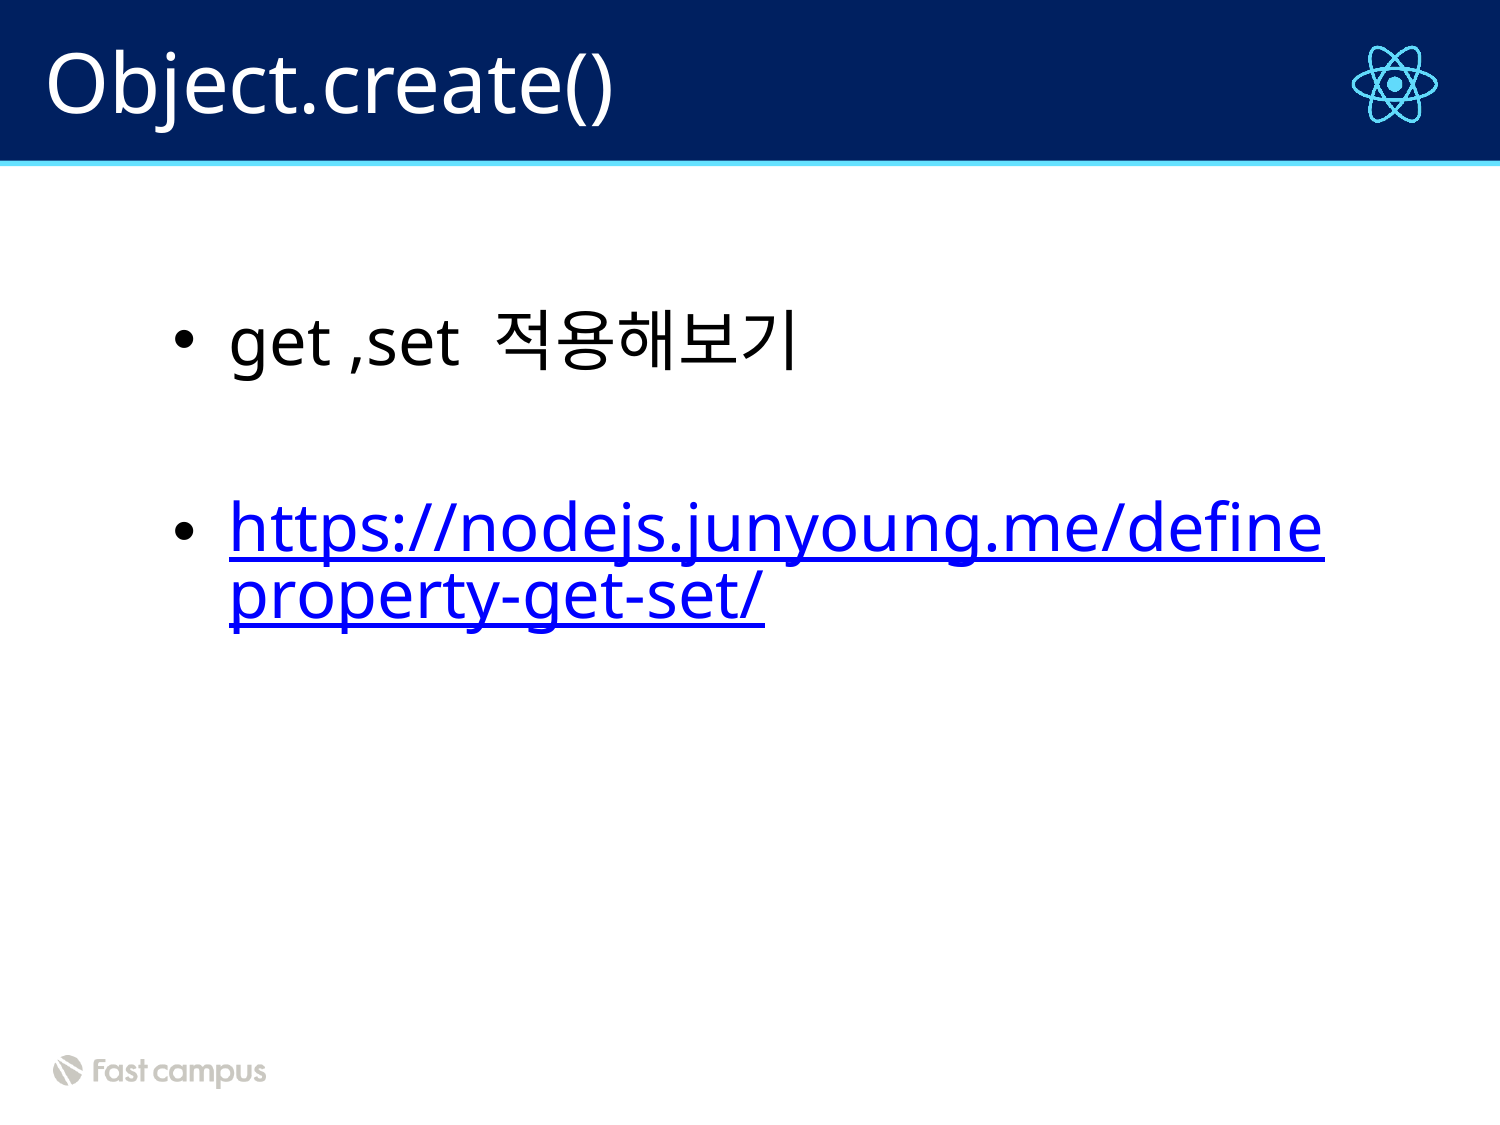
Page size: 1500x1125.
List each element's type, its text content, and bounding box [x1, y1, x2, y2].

title Object.create() [29, 0, 1380, 175]
picture [1380, 36, 1444, 135]
list get ,set 적용해보기 https://nodejs.junyoung.me/defineproperty-get-set/ [157, 290, 1343, 953]
